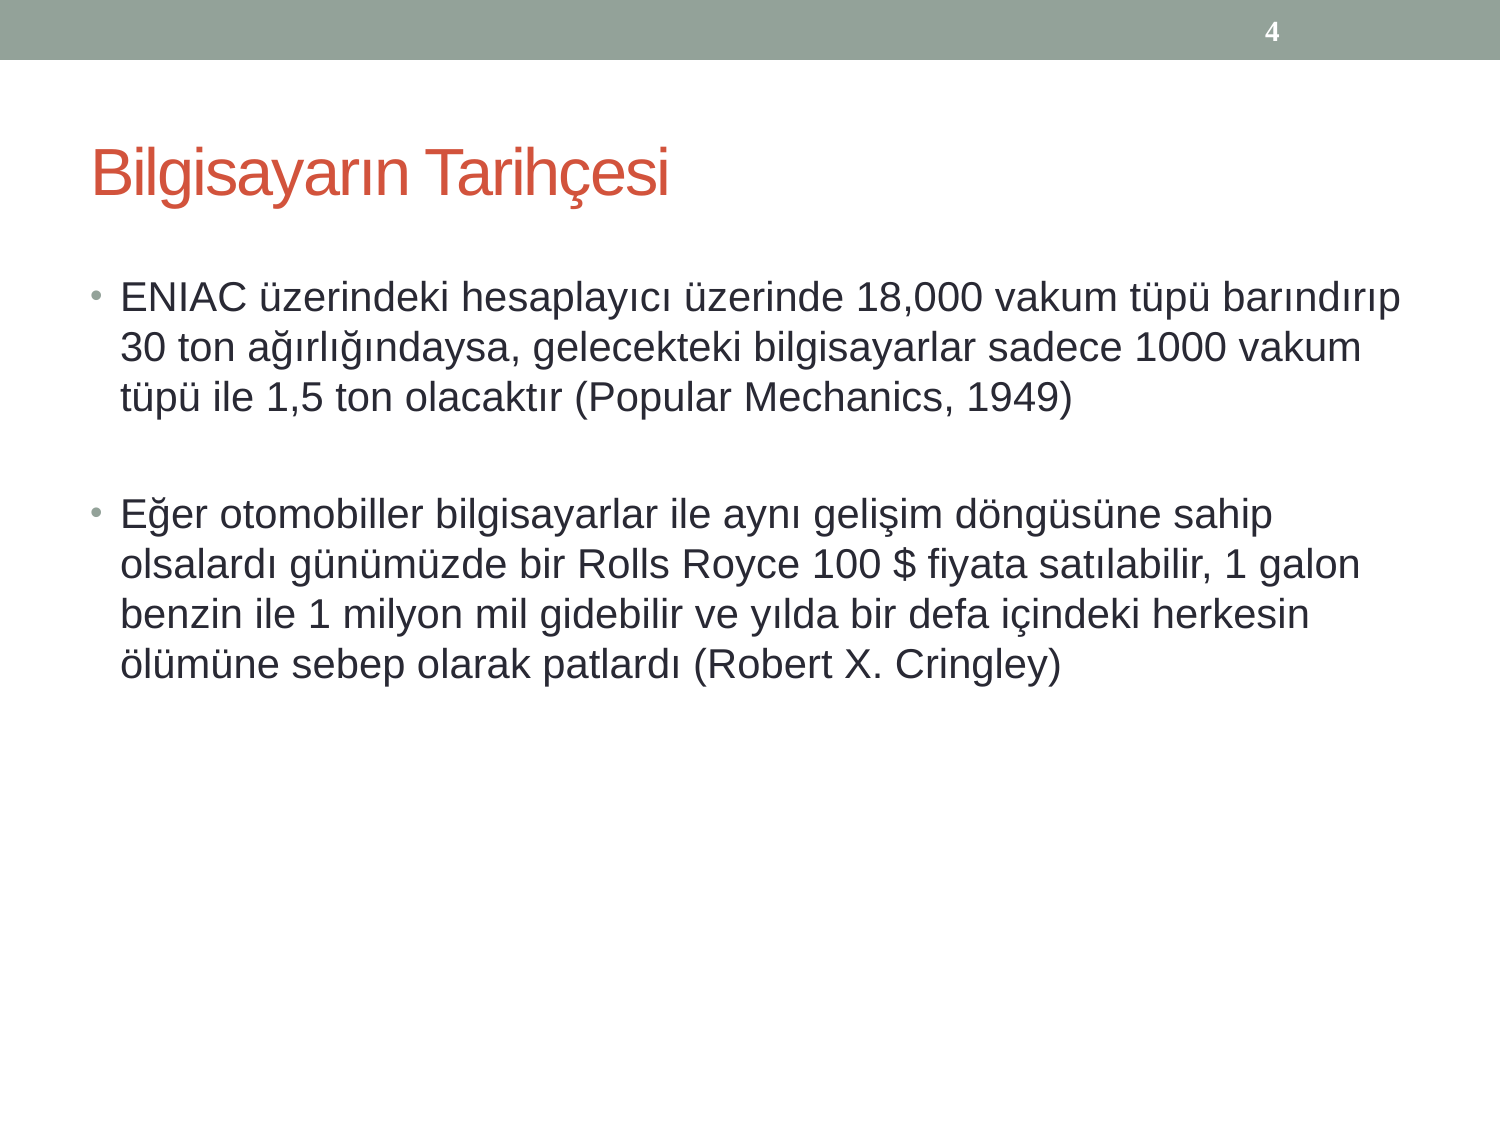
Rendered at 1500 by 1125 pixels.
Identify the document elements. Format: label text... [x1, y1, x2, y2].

title Bilgisayarın Tarihçesi [75, 87, 1425, 250]
list ENIAC üzerindeki hesaplayıcı üzerinde 18,000 vakum tüpü barındırıp 30 ton ağırlığındaysa, gelecekteki bilgisayarlar sadece 1000 vakum tüpü ile 1,5 ton olacaktır (Popular Mechanics, 1949) Eğer otomobiller bilgisayarlar ile aynı gelişim döngüsüne sahip olsalardı günümüzde bir Rolls Royce 100 $ fiyata satılabilir, 1 galon benzin ile 1 milyon mil gidebilir ve yılda bir defa içindeki herkesin ölümüne sebep olarak patlardı (Robert X. Cringley) [75, 262, 1425, 1063]
slide_number 4 [1250, 3, 1425, 57]
